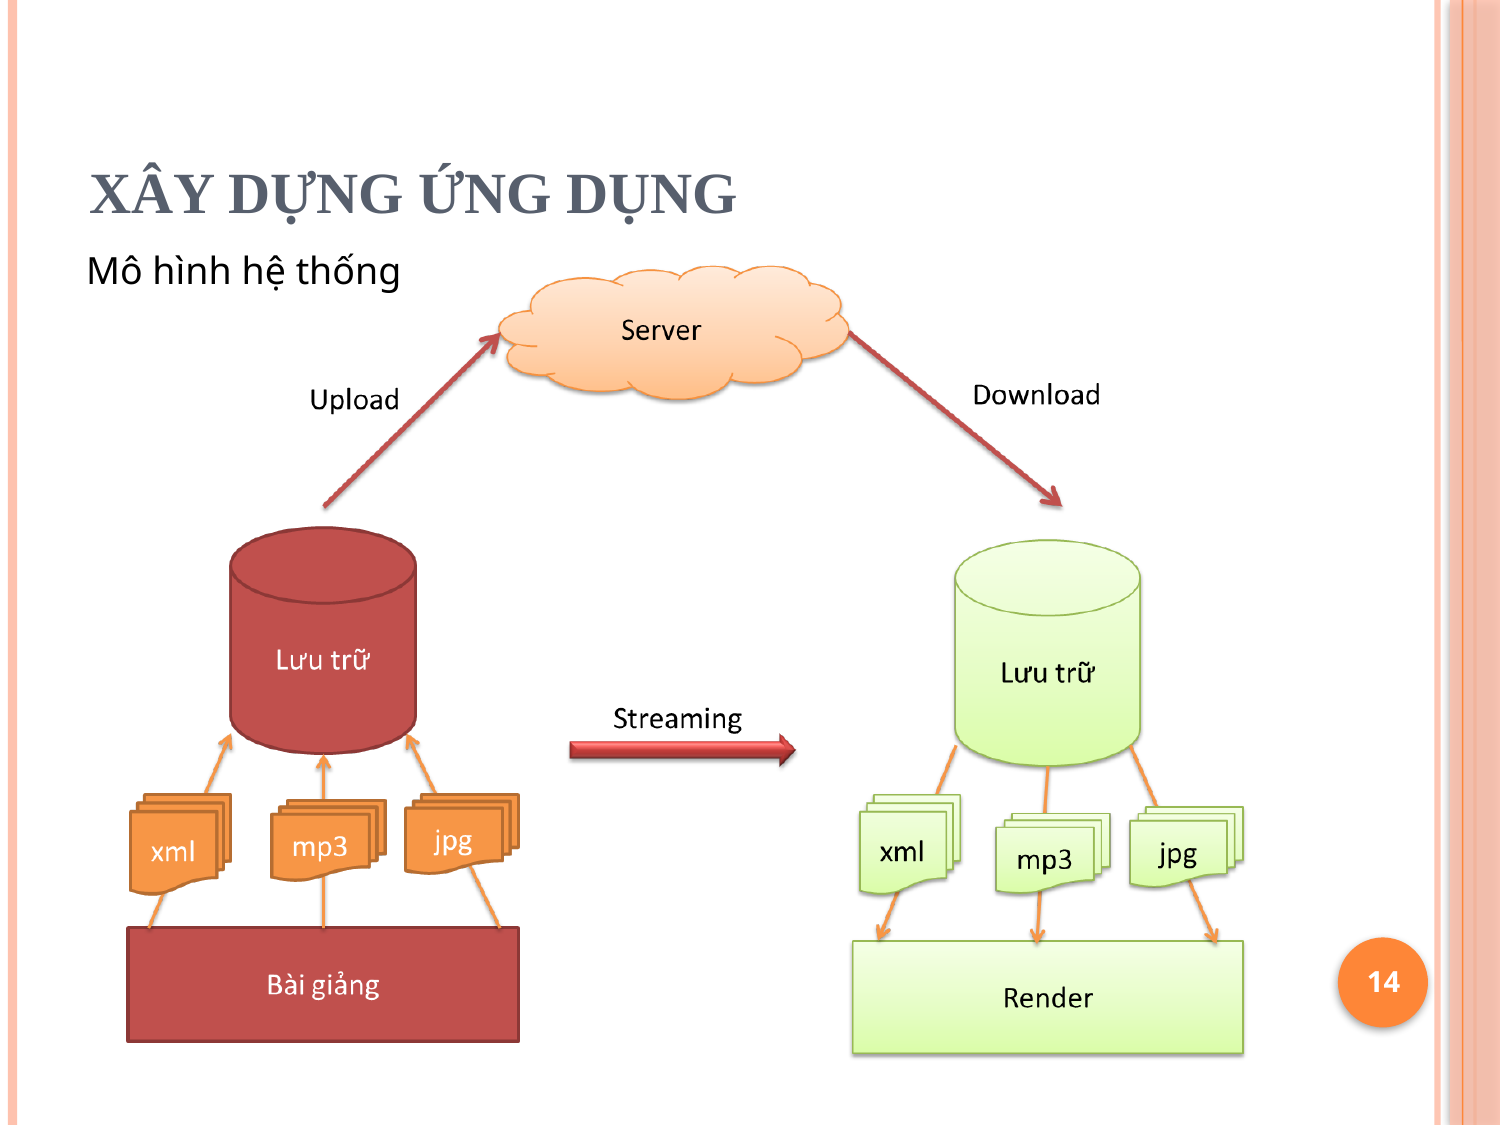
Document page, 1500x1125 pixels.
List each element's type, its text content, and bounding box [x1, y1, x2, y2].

text_box Mô hình hệ thống [71, 239, 417, 300]
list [125, 261, 1249, 1063]
slide_number 14 [1333, 940, 1434, 1027]
title Xây dựng ứng dụng [75, 45, 1300, 233]
